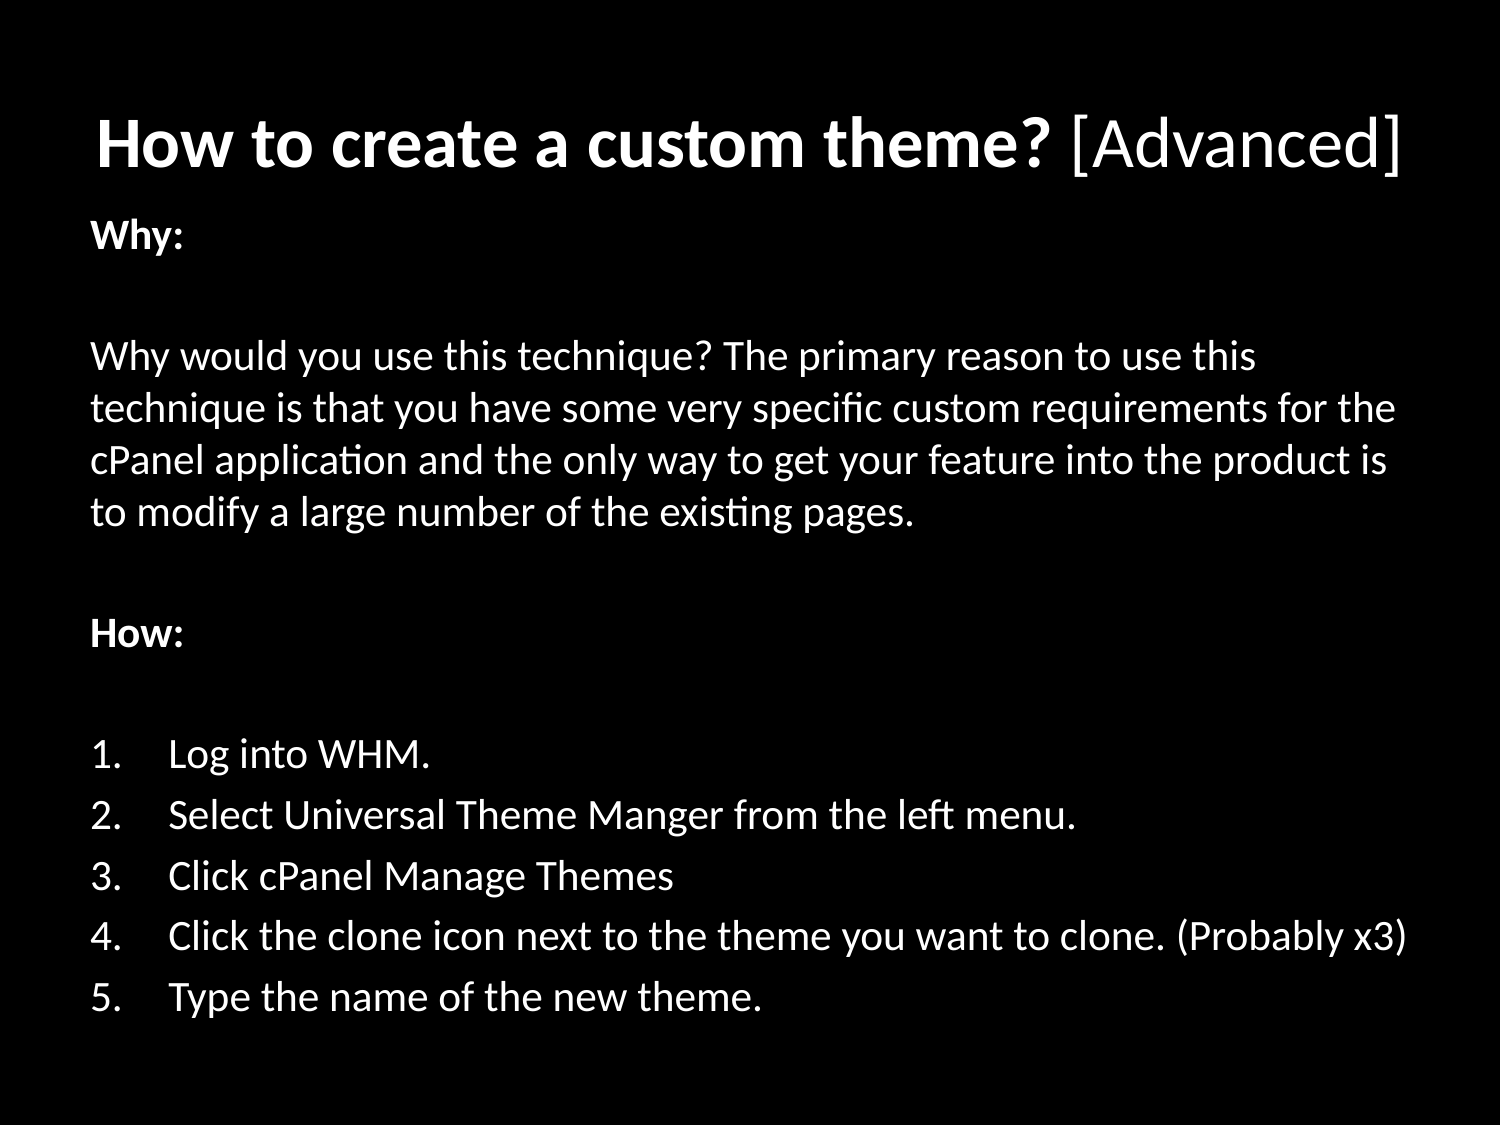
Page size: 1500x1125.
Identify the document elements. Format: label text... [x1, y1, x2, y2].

list Why: Why would you use this technique? The primary reason to use this technique is that you have some very specific custom requirements for the cPanel application and the only way to get your feature into the product is to modify a large number of the existing pages. How: Log into WHM. Select Universal Theme Manger from the left menu. Click cPanel Manage Themes Click the clone icon next to the theme you want to clone. (Probably x3) Type the name of the new theme. [75, 198, 1425, 1090]
title How to create a custom theme? [Advanced] [75, 45, 1425, 198]
